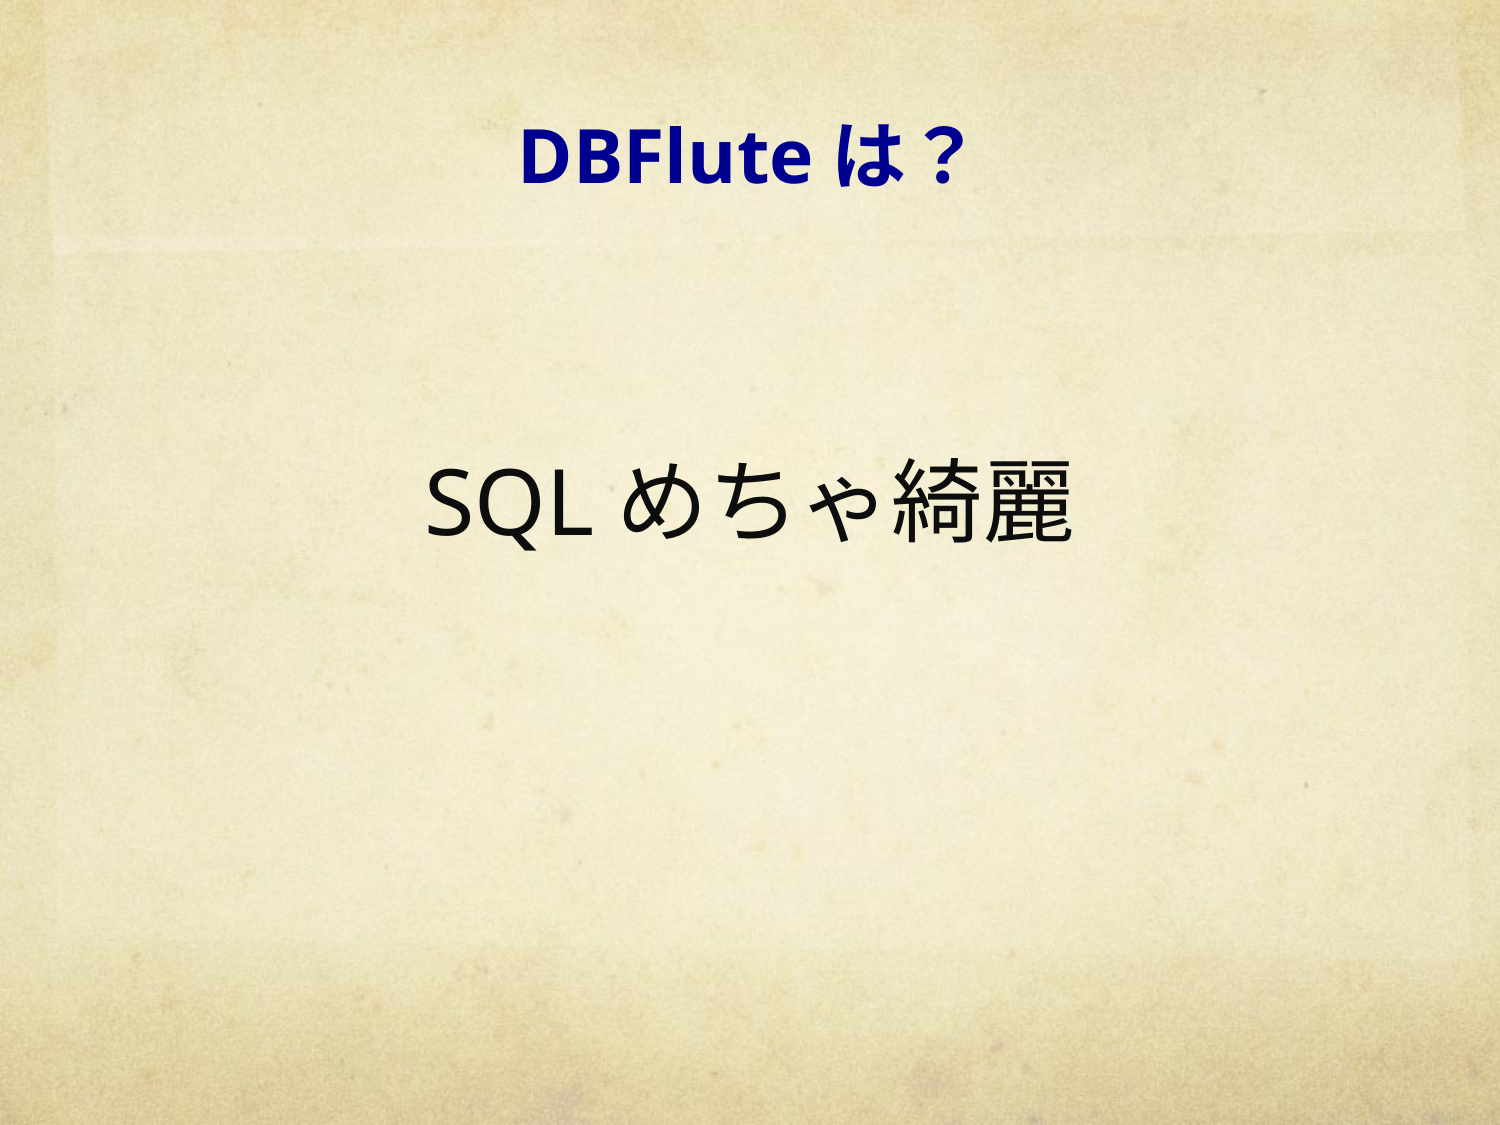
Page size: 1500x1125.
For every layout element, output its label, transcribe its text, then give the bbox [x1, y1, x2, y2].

list SQLめちゃ綺麗 [150, 284, 1350, 950]
title DBFluteは？ [150, 82, 1350, 225]
picture [0, 0, 1500, 1125]
